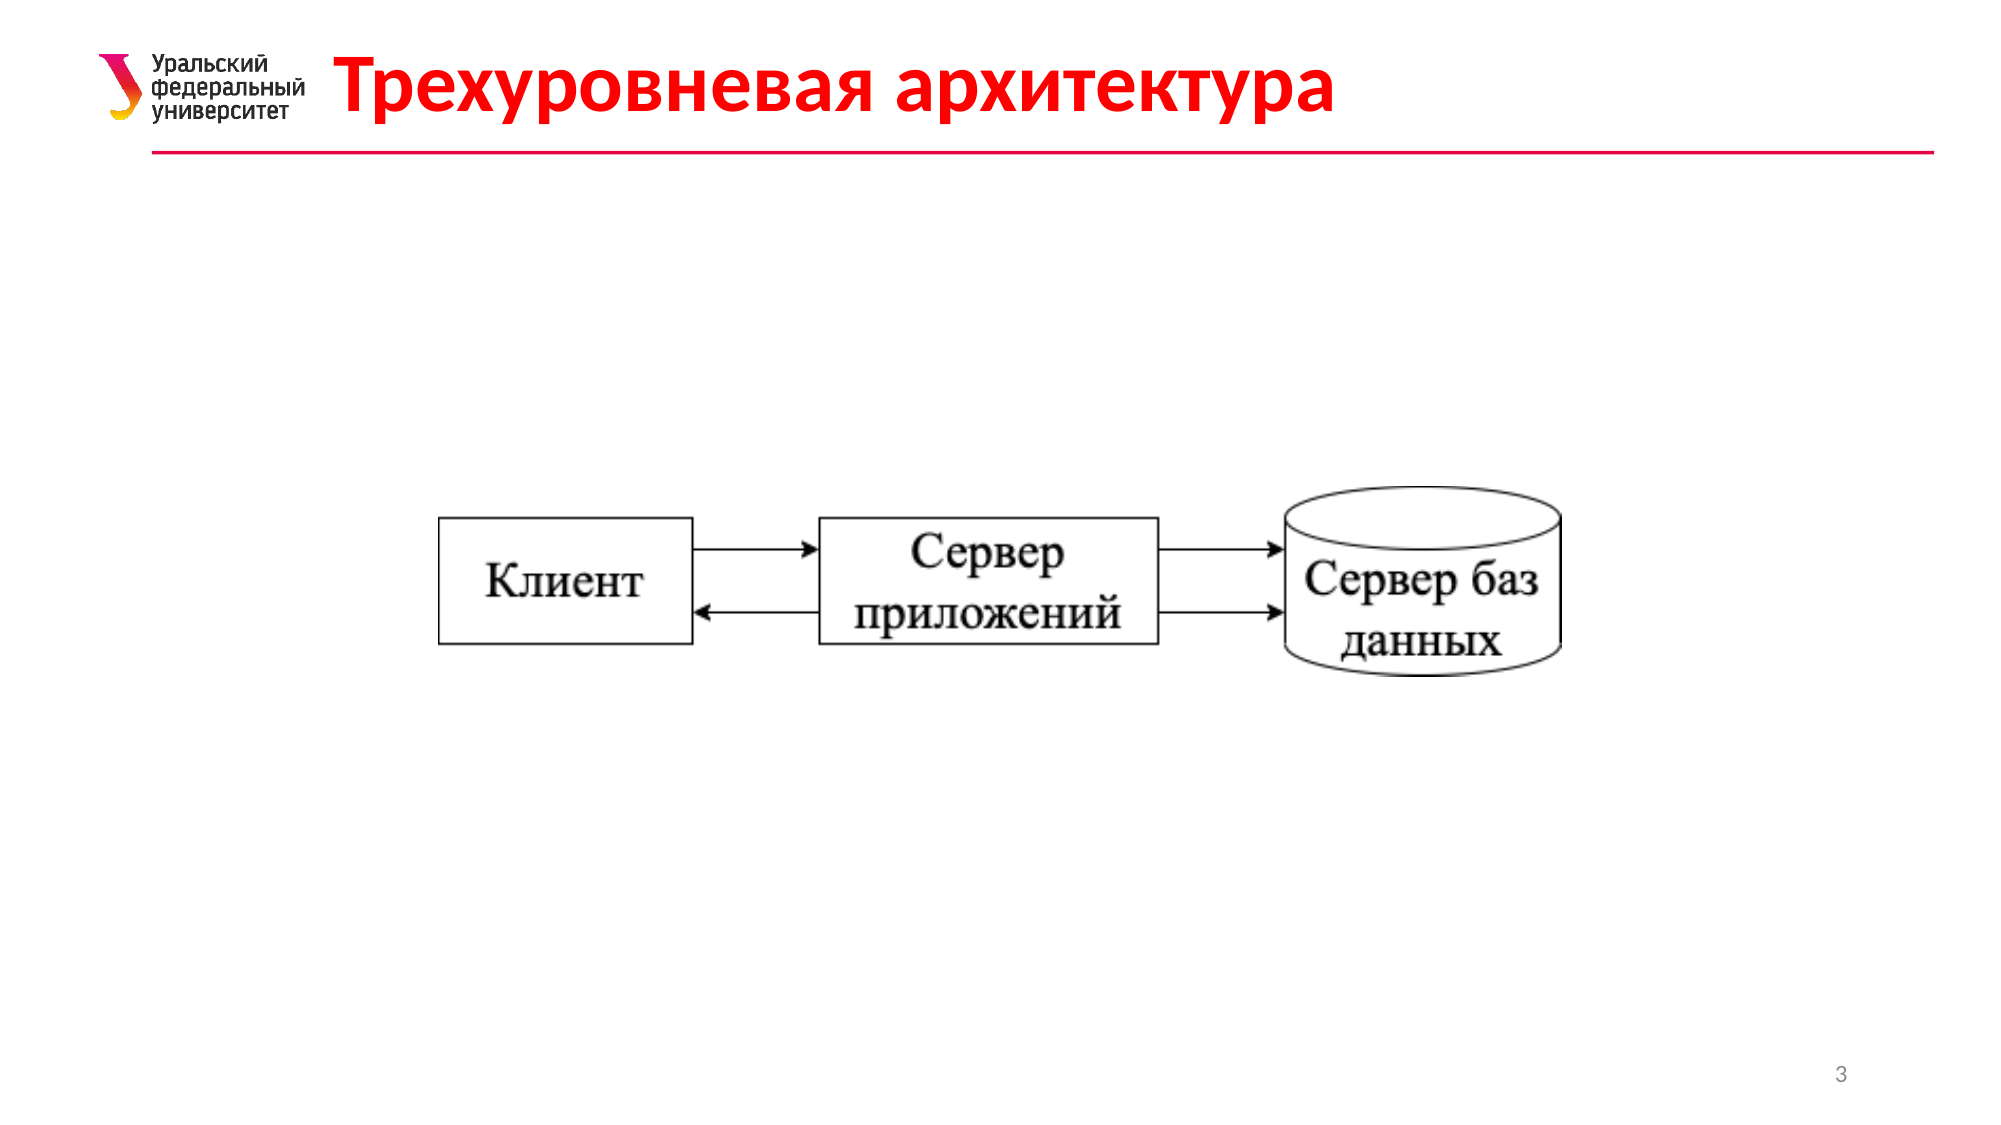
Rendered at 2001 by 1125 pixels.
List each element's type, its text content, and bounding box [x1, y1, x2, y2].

slide_number 3 [1412, 1042, 1863, 1103]
text_box [151, 150, 1935, 155]
picture [98, 52, 320, 124]
text_box Трехуровневая архитектура [319, 21, 1704, 136]
picture [438, 486, 1562, 677]
